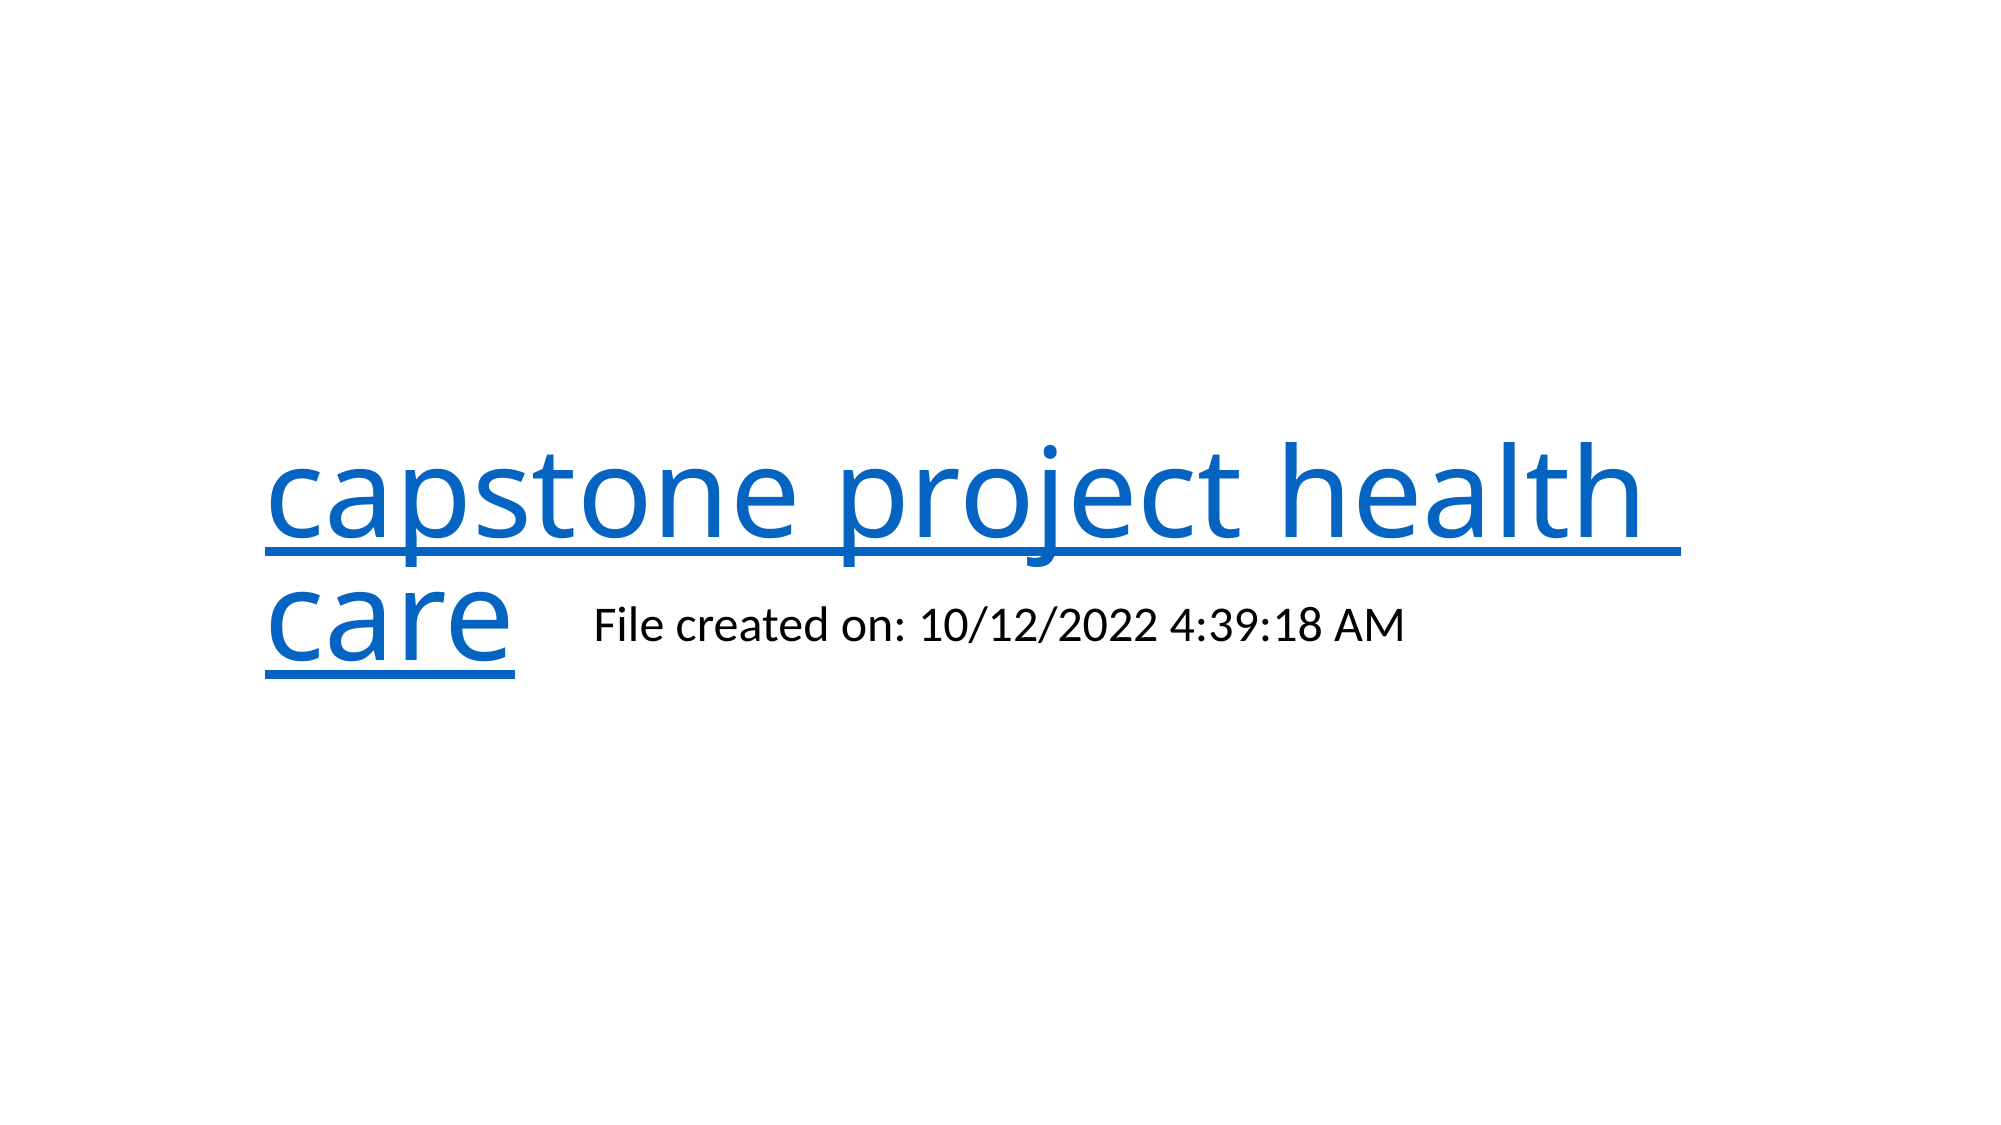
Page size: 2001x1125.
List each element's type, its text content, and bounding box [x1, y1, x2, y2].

title capstone project health care [249, 184, 1750, 576]
subtitle File created on: 10/12/2022 4:39:18 AM [249, 590, 1750, 863]
